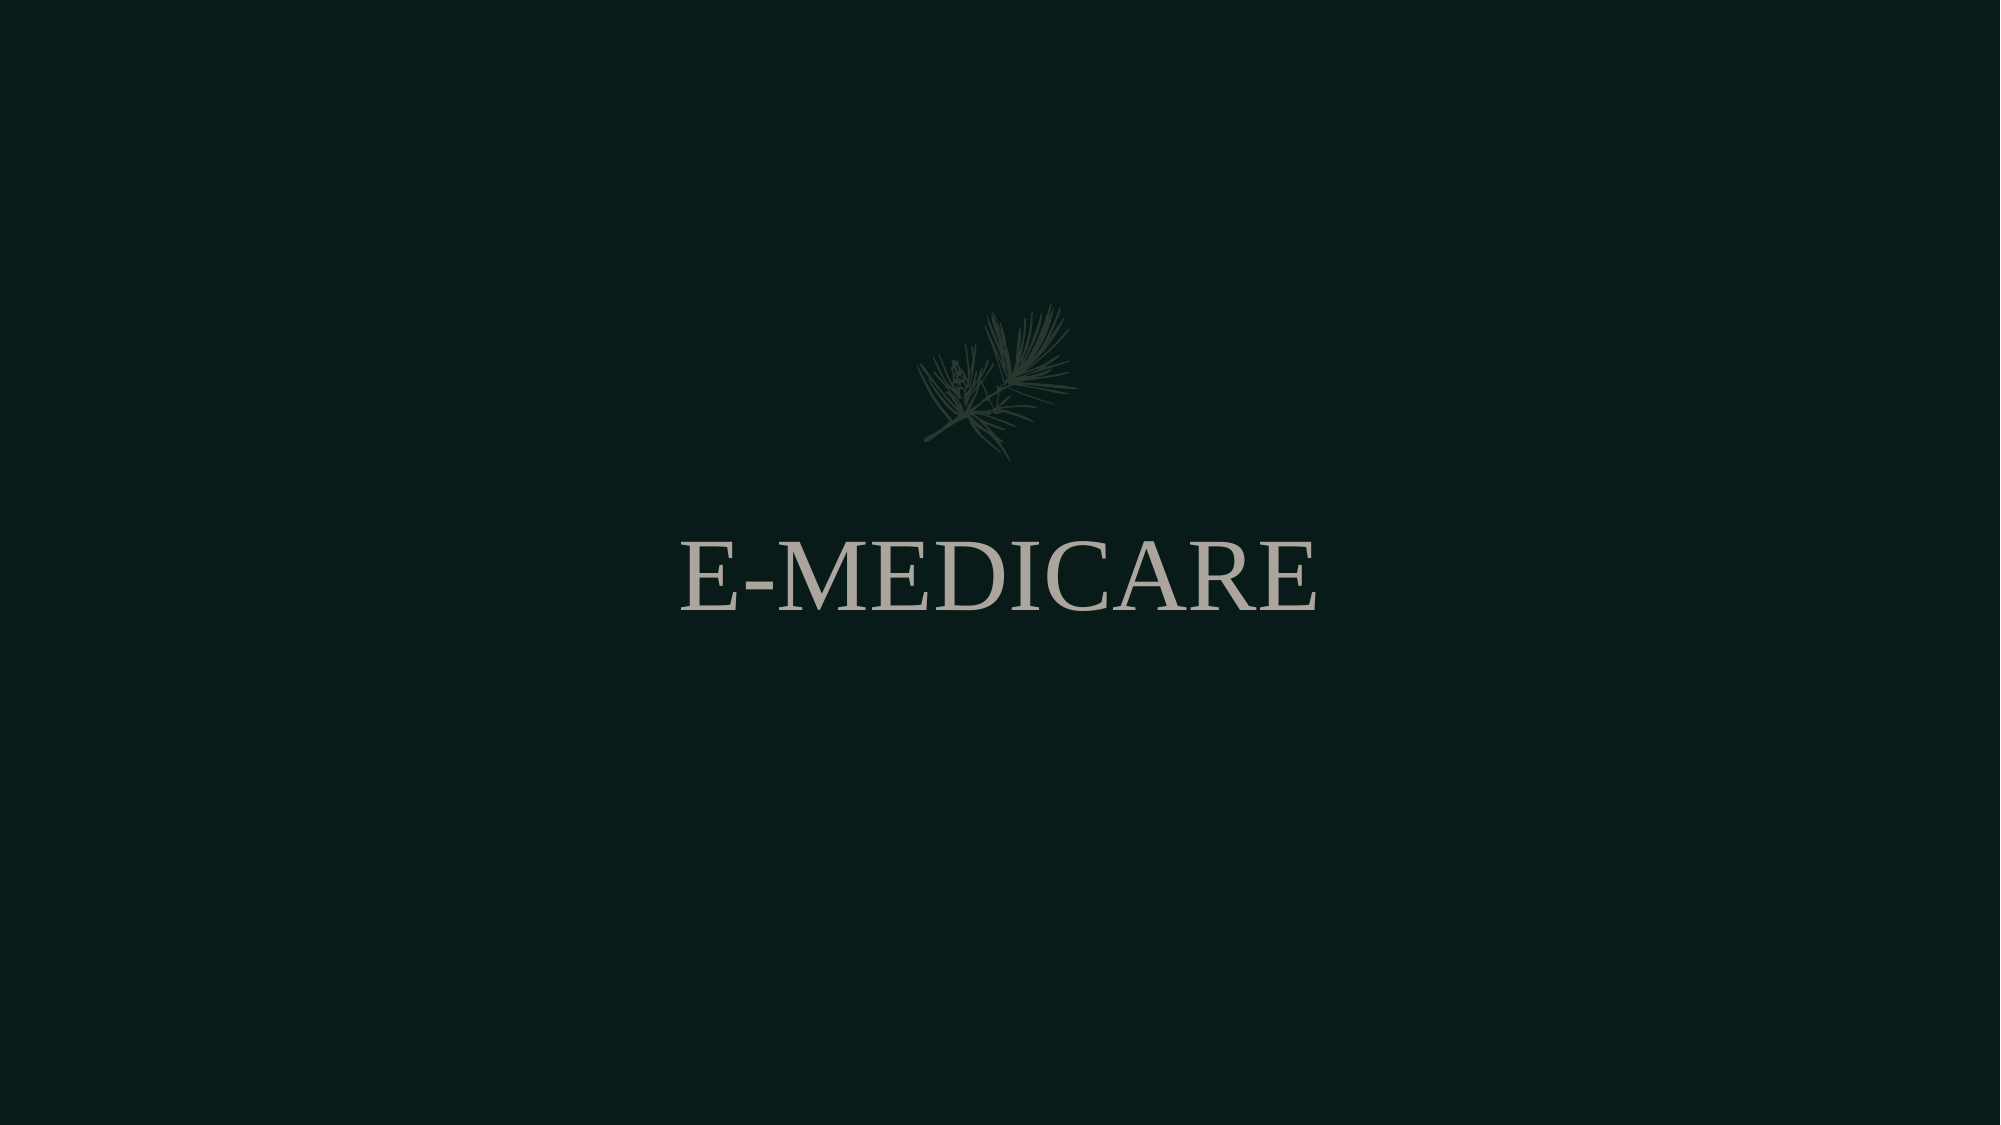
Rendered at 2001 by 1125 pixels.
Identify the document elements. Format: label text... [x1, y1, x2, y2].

title E-MEDICARE [303, 354, 1697, 641]
